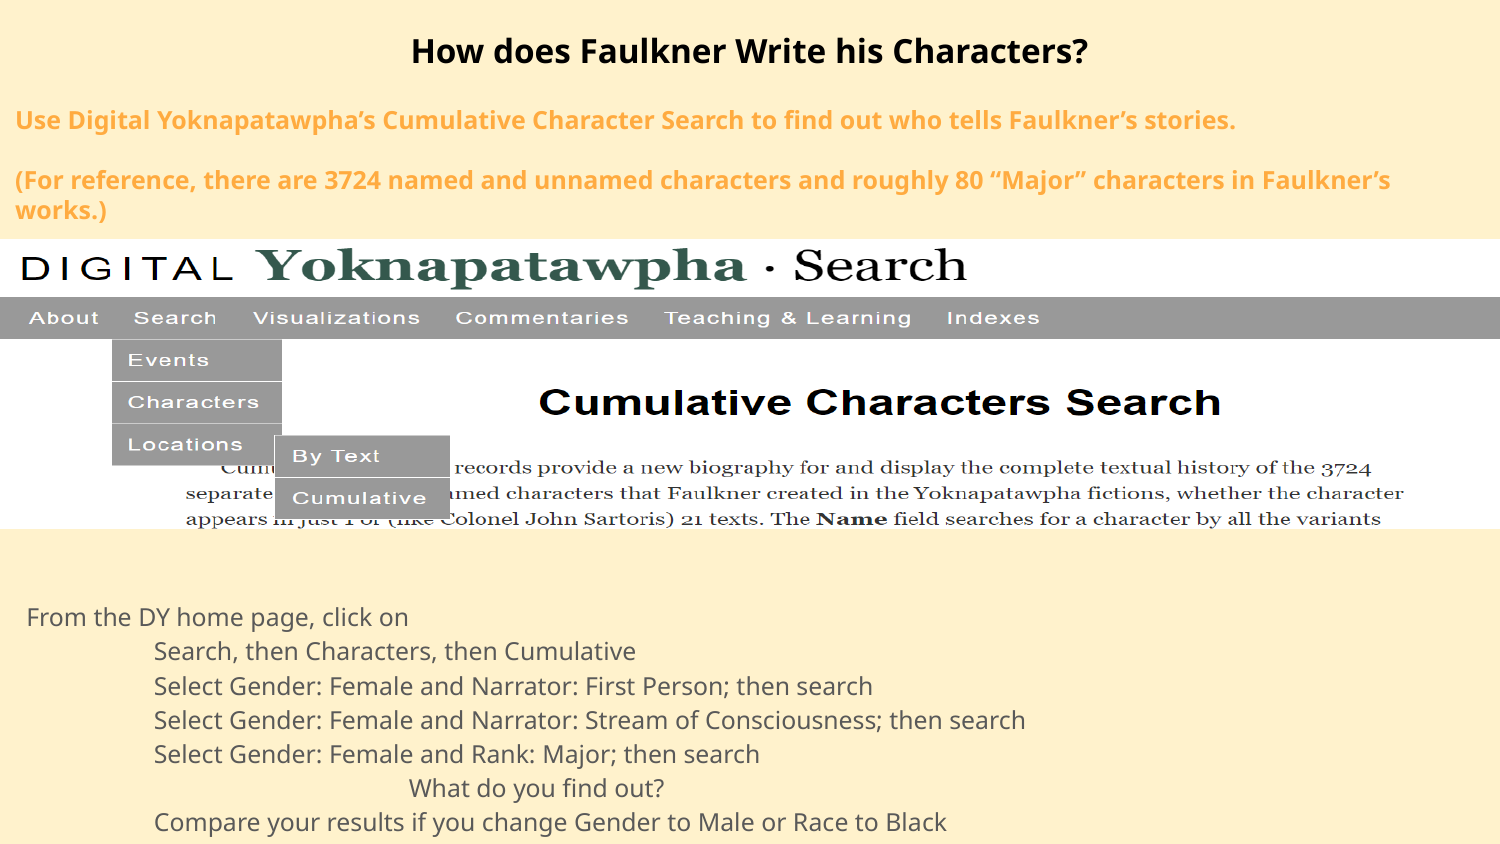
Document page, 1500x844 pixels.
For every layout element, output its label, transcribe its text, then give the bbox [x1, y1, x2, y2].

title How does Faulkner Write his Characters? Use Digital Yoknapatawpha’s Cumulative Character Search to find out who tells Faulkner’s stories. (For reference, there are 3724 named and unnamed characters and roughly 80 “Major” characters in Faulkner’s works.) [0, 15, 1500, 70]
picture [0, 239, 1500, 529]
list From the DY home page, click on Search, then Characters, then Cumulative Select Gender: Female and Narrator: First Person; then search Select Gender: Female and Narrator: Stream of Consciousness; then search Select Gender: Female and Rank: Major; then search What do you find out? Compare your results if you change Gender to Male or Race to Black [11, 582, 1409, 844]
